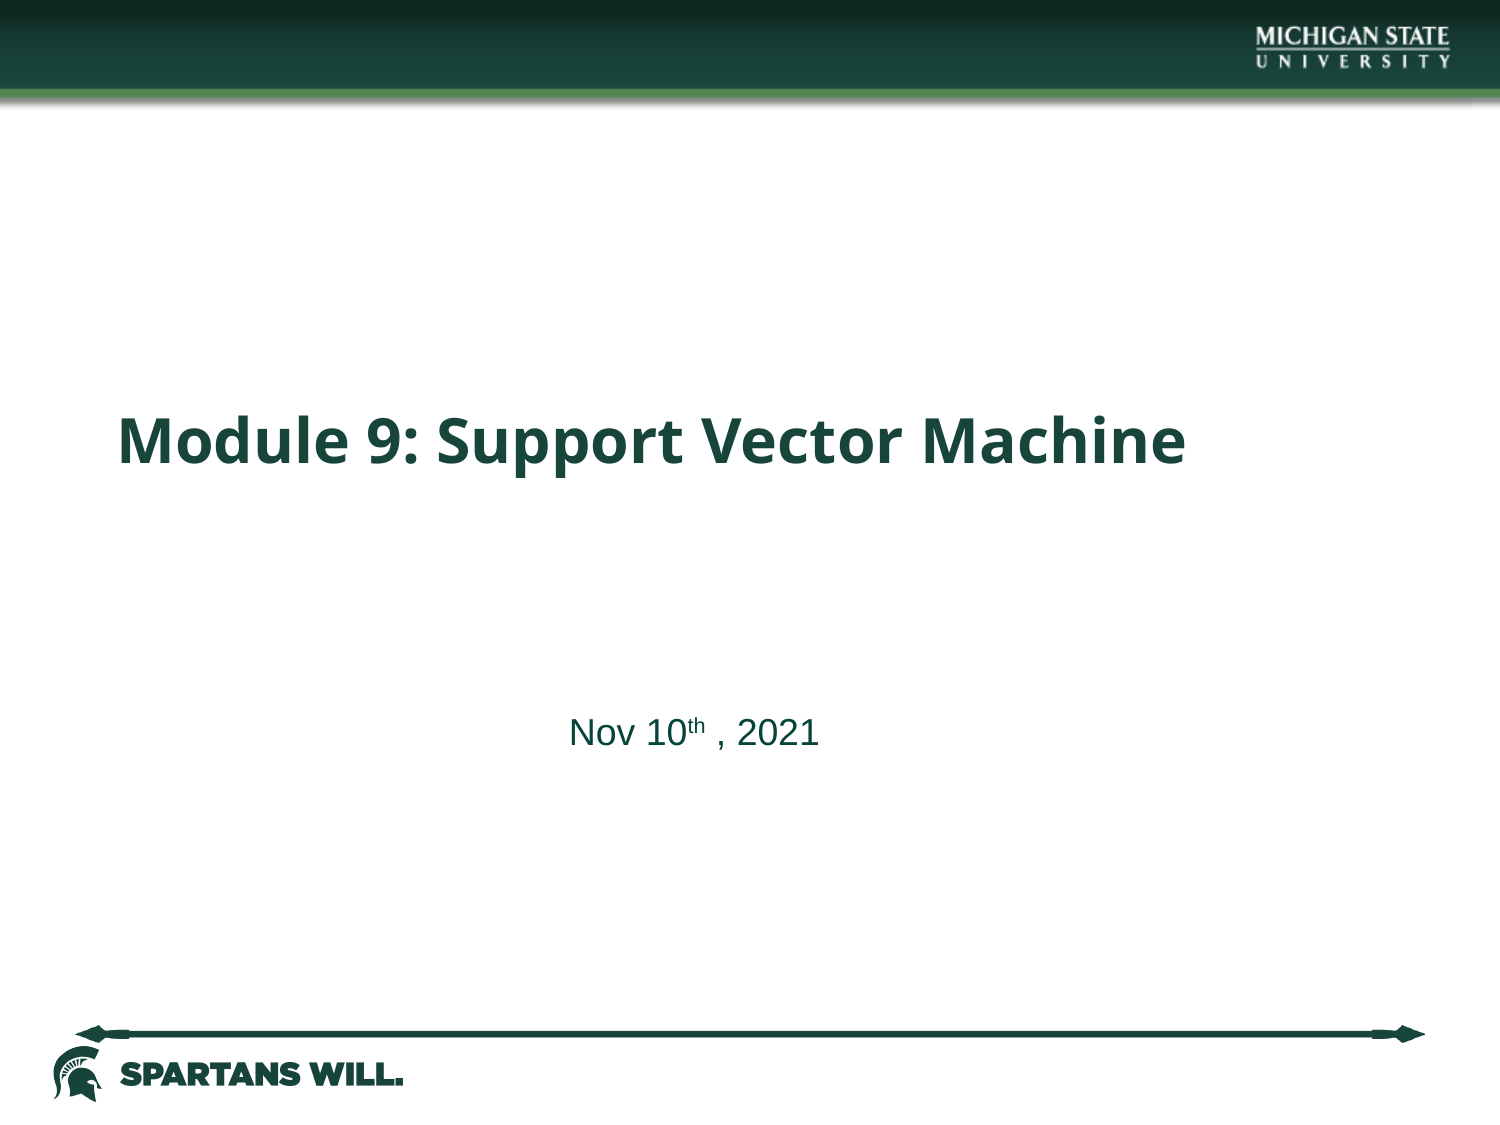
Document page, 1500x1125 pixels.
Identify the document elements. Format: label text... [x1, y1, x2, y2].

text_box Nov 10th , 2021 [554, 700, 846, 760]
picture [0, 0, 1500, 110]
picture [53, 1046, 102, 1102]
picture [120, 1062, 403, 1087]
picture [75, 1025, 1425, 1043]
text_box Module 9: Support Vector Machine [101, 393, 1500, 491]
